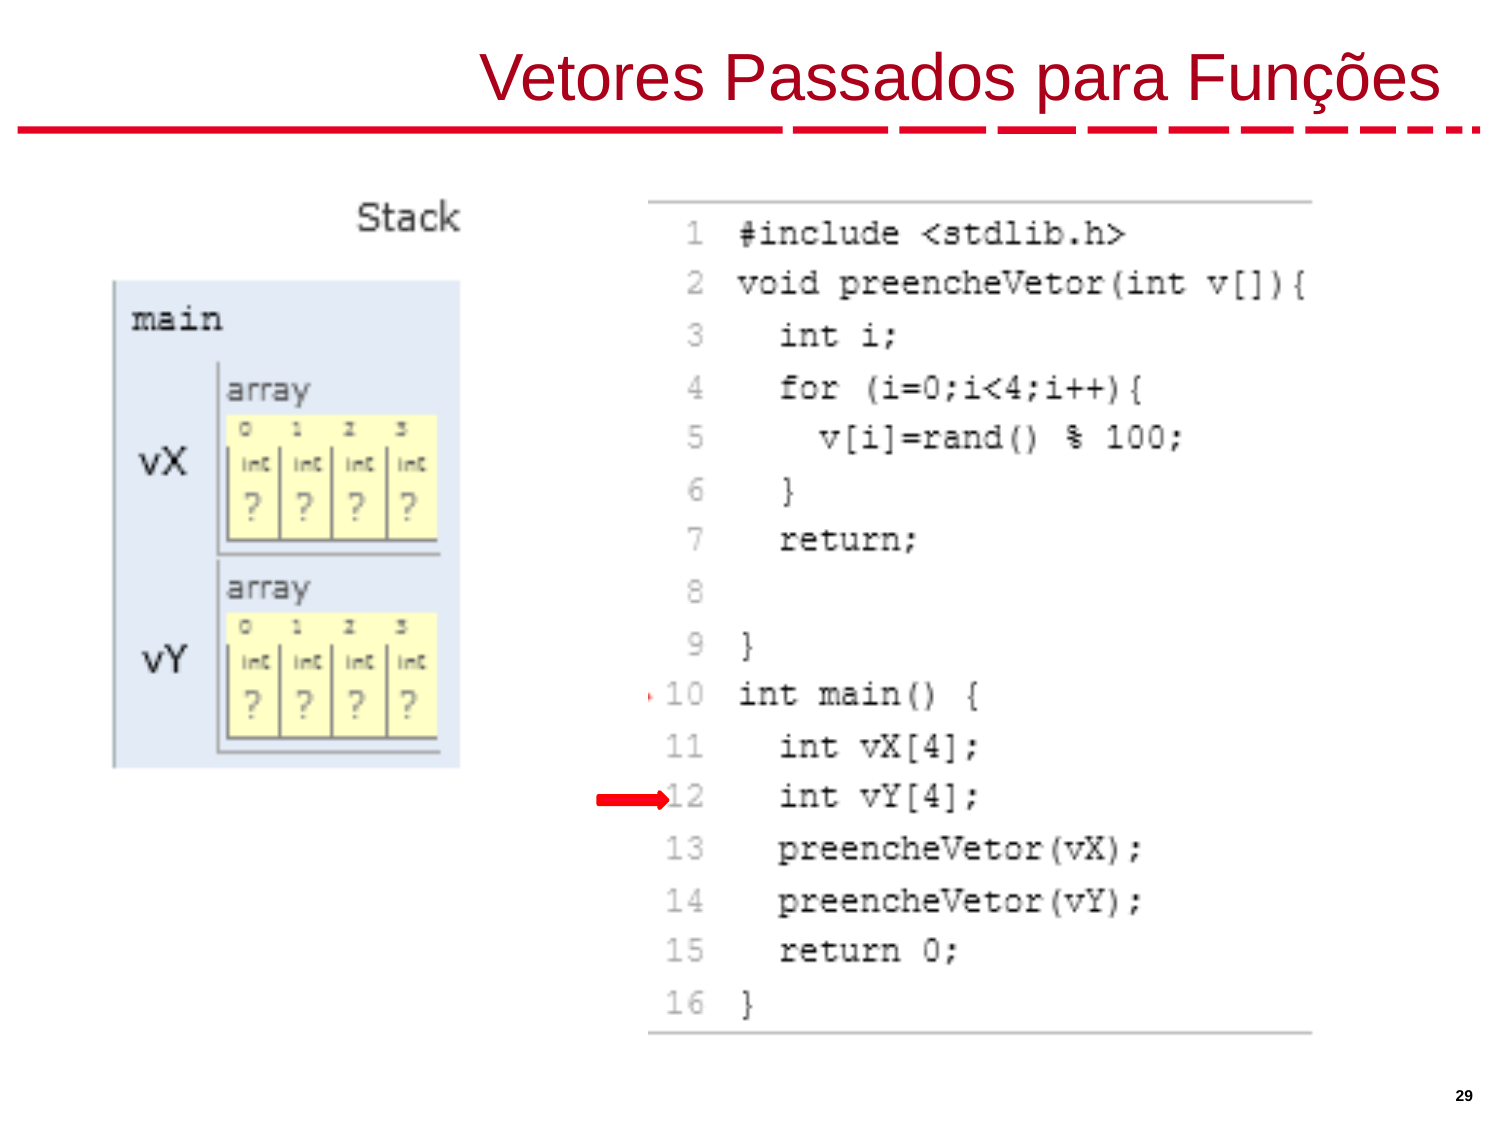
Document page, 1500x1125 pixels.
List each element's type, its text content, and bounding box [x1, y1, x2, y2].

title Vetores Passados para Funções [45, 12, 1459, 122]
text_box [596, 794, 643, 807]
picture [648, 184, 1424, 1047]
picture [78, 136, 552, 787]
